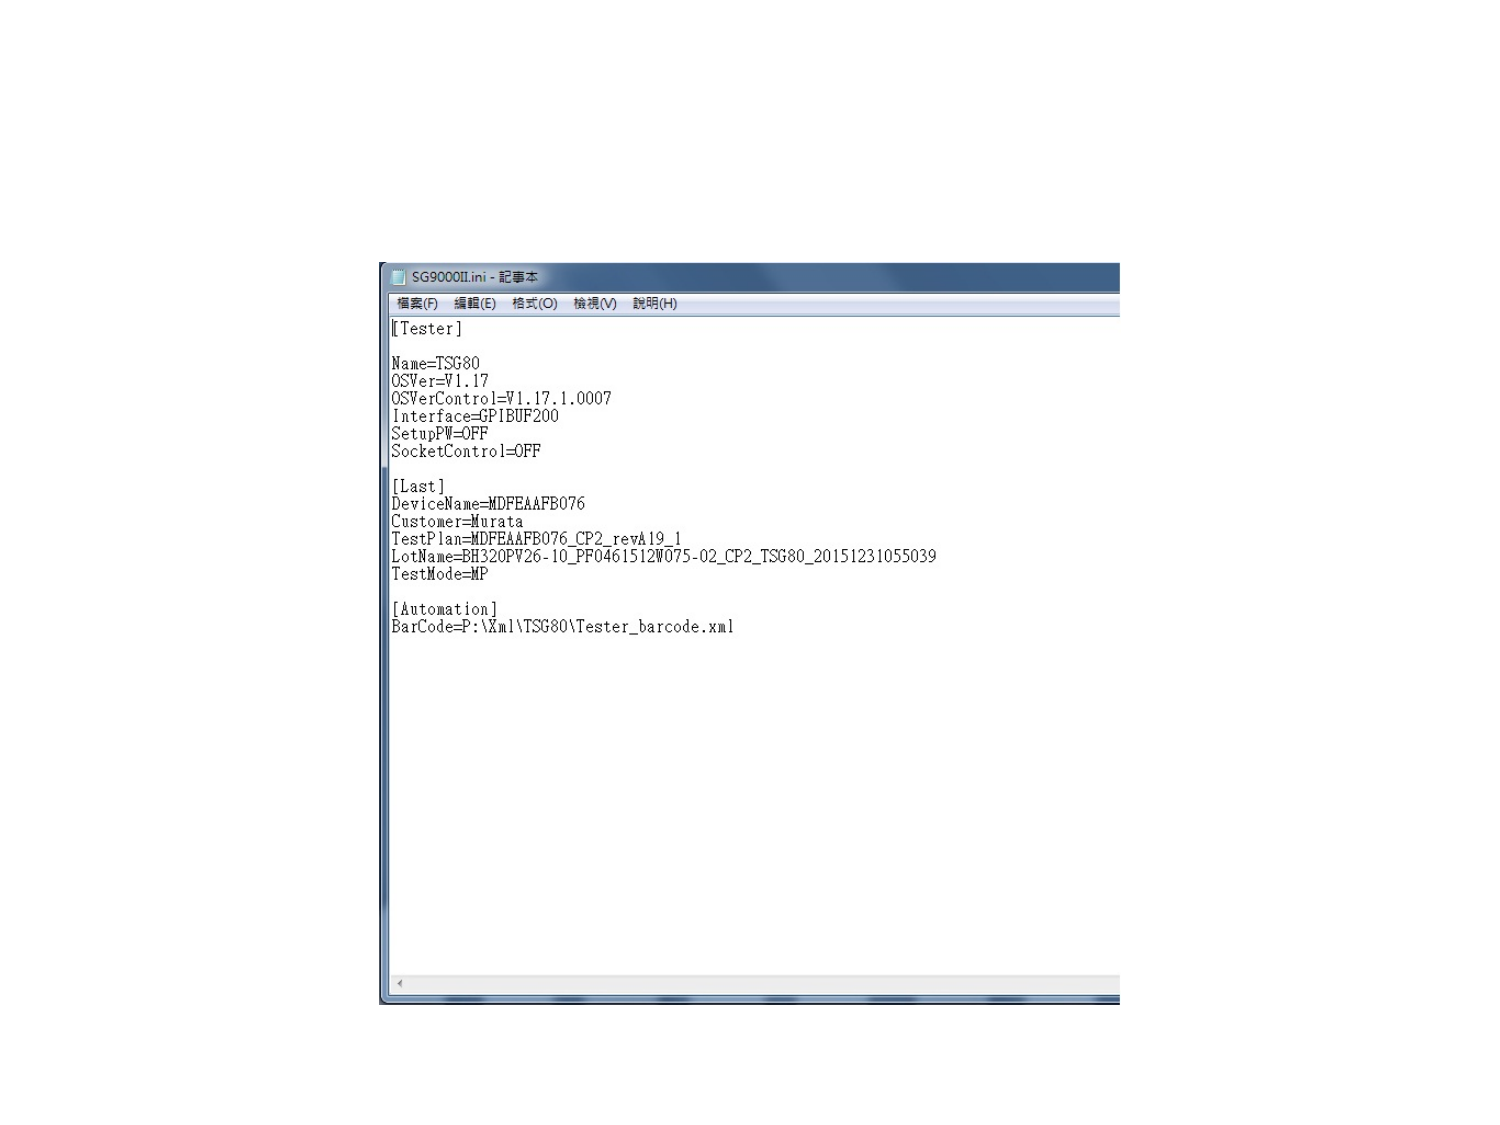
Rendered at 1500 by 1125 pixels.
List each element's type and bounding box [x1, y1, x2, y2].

list [379, 262, 1121, 1006]
